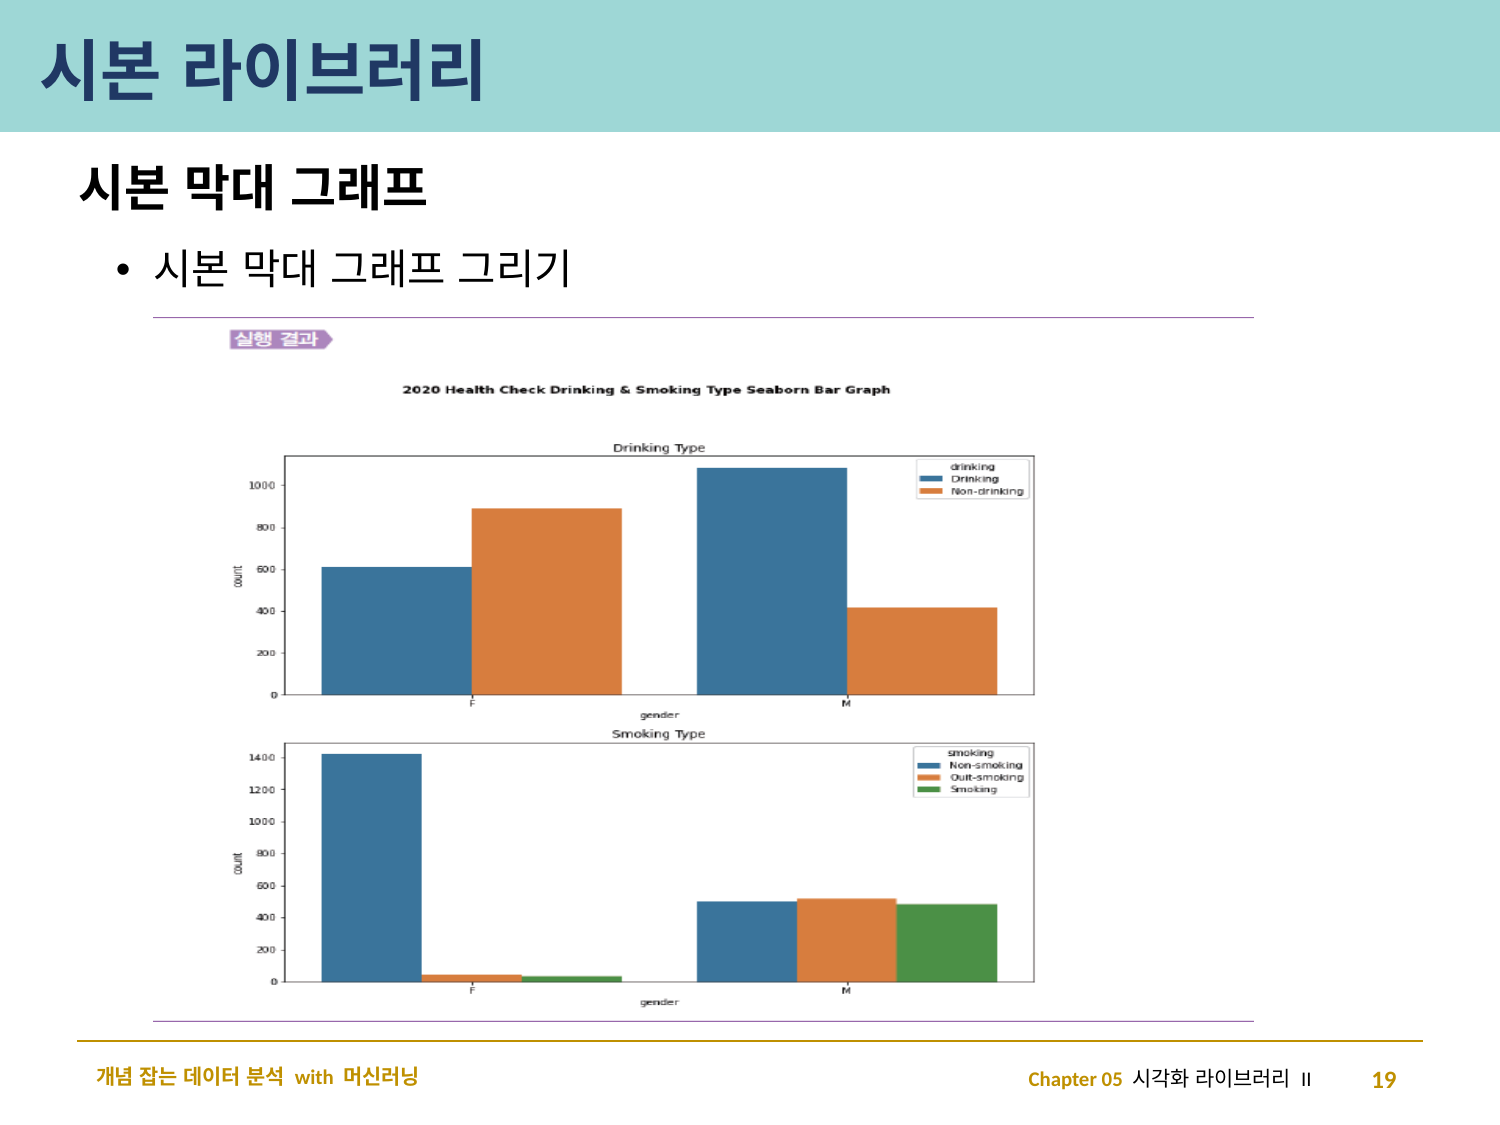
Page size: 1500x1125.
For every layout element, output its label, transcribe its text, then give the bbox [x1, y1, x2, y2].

title 시본 라이브러리 [24, 30, 1319, 119]
picture [153, 317, 1254, 1022]
list 시본 막대 그래프 [64, 155, 1369, 232]
list 시본 막대 그래프 그리기 [100, 241, 1390, 937]
